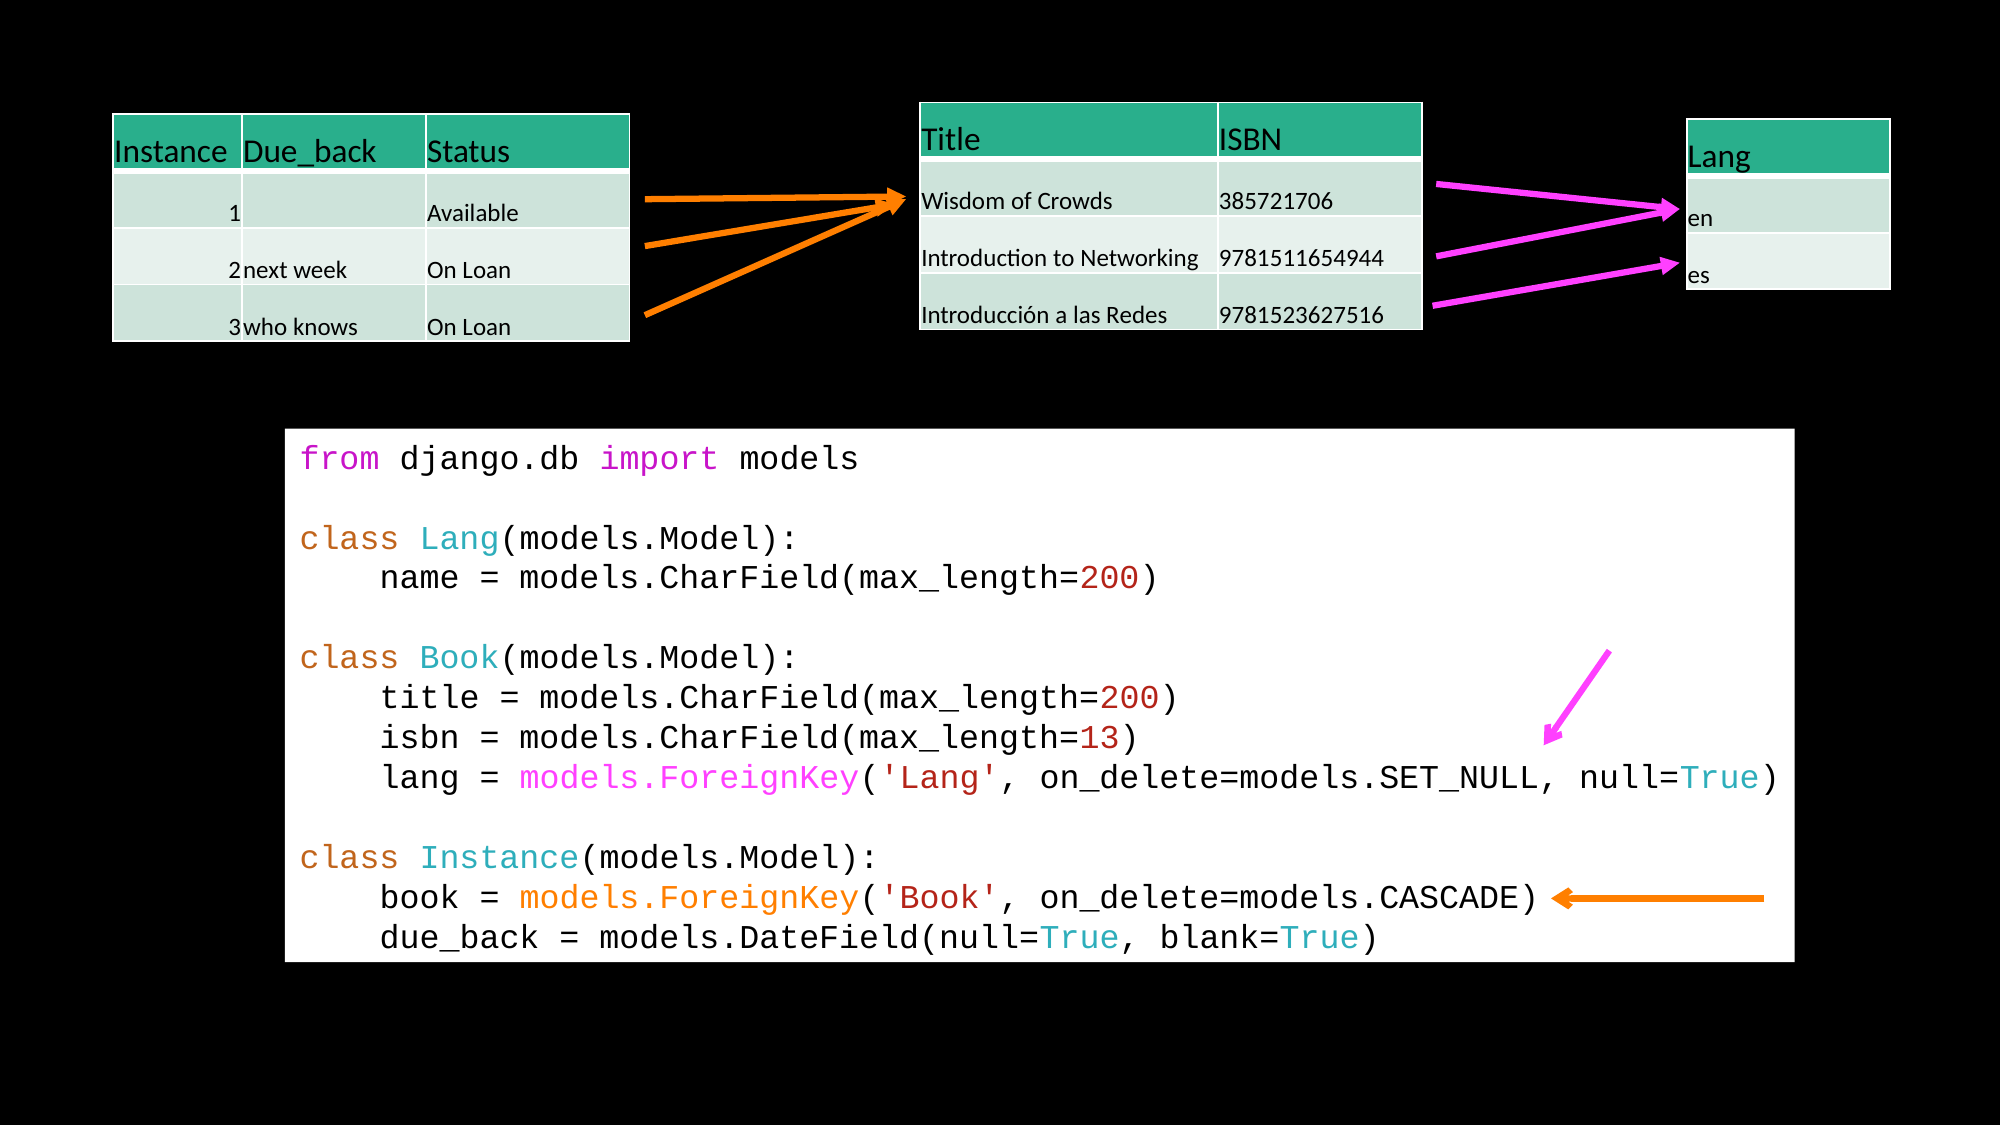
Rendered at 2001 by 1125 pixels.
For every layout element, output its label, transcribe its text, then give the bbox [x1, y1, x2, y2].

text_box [1436, 208, 1680, 257]
table_cell Wisdom of Crowds [921, 162, 1217, 215]
table_cell Introducción a las Redes [921, 274, 1217, 329]
table_cell On Loan [427, 229, 629, 284]
table_cell who knows [243, 285, 425, 340]
table_cell next week [243, 229, 425, 284]
table_header Lang [1688, 120, 1889, 173]
table_header Title [921, 103, 1217, 156]
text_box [644, 199, 906, 316]
table_cell 2 [114, 229, 241, 284]
table_cell 3 [114, 285, 241, 340]
table_cell 9781523627516 [1219, 274, 1421, 329]
table_header Status [427, 115, 629, 168]
table_cell 385721706 [1219, 162, 1421, 215]
table_header Instance [114, 115, 241, 168]
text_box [1436, 183, 1680, 208]
table_cell Introduction to Networking [921, 217, 1217, 272]
table_cell On Loan [427, 285, 629, 340]
table_header ISBN [1219, 103, 1421, 156]
table_cell Available [427, 174, 629, 227]
table_cell es [1688, 234, 1889, 288]
table_cell [243, 174, 425, 227]
table_header Due_back [243, 115, 425, 168]
table_cell 9781511654944 [1219, 217, 1421, 272]
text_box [275, 428, 1805, 969]
table_cell 1 [114, 174, 241, 227]
table_cell en [1688, 179, 1889, 232]
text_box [1432, 262, 1680, 306]
